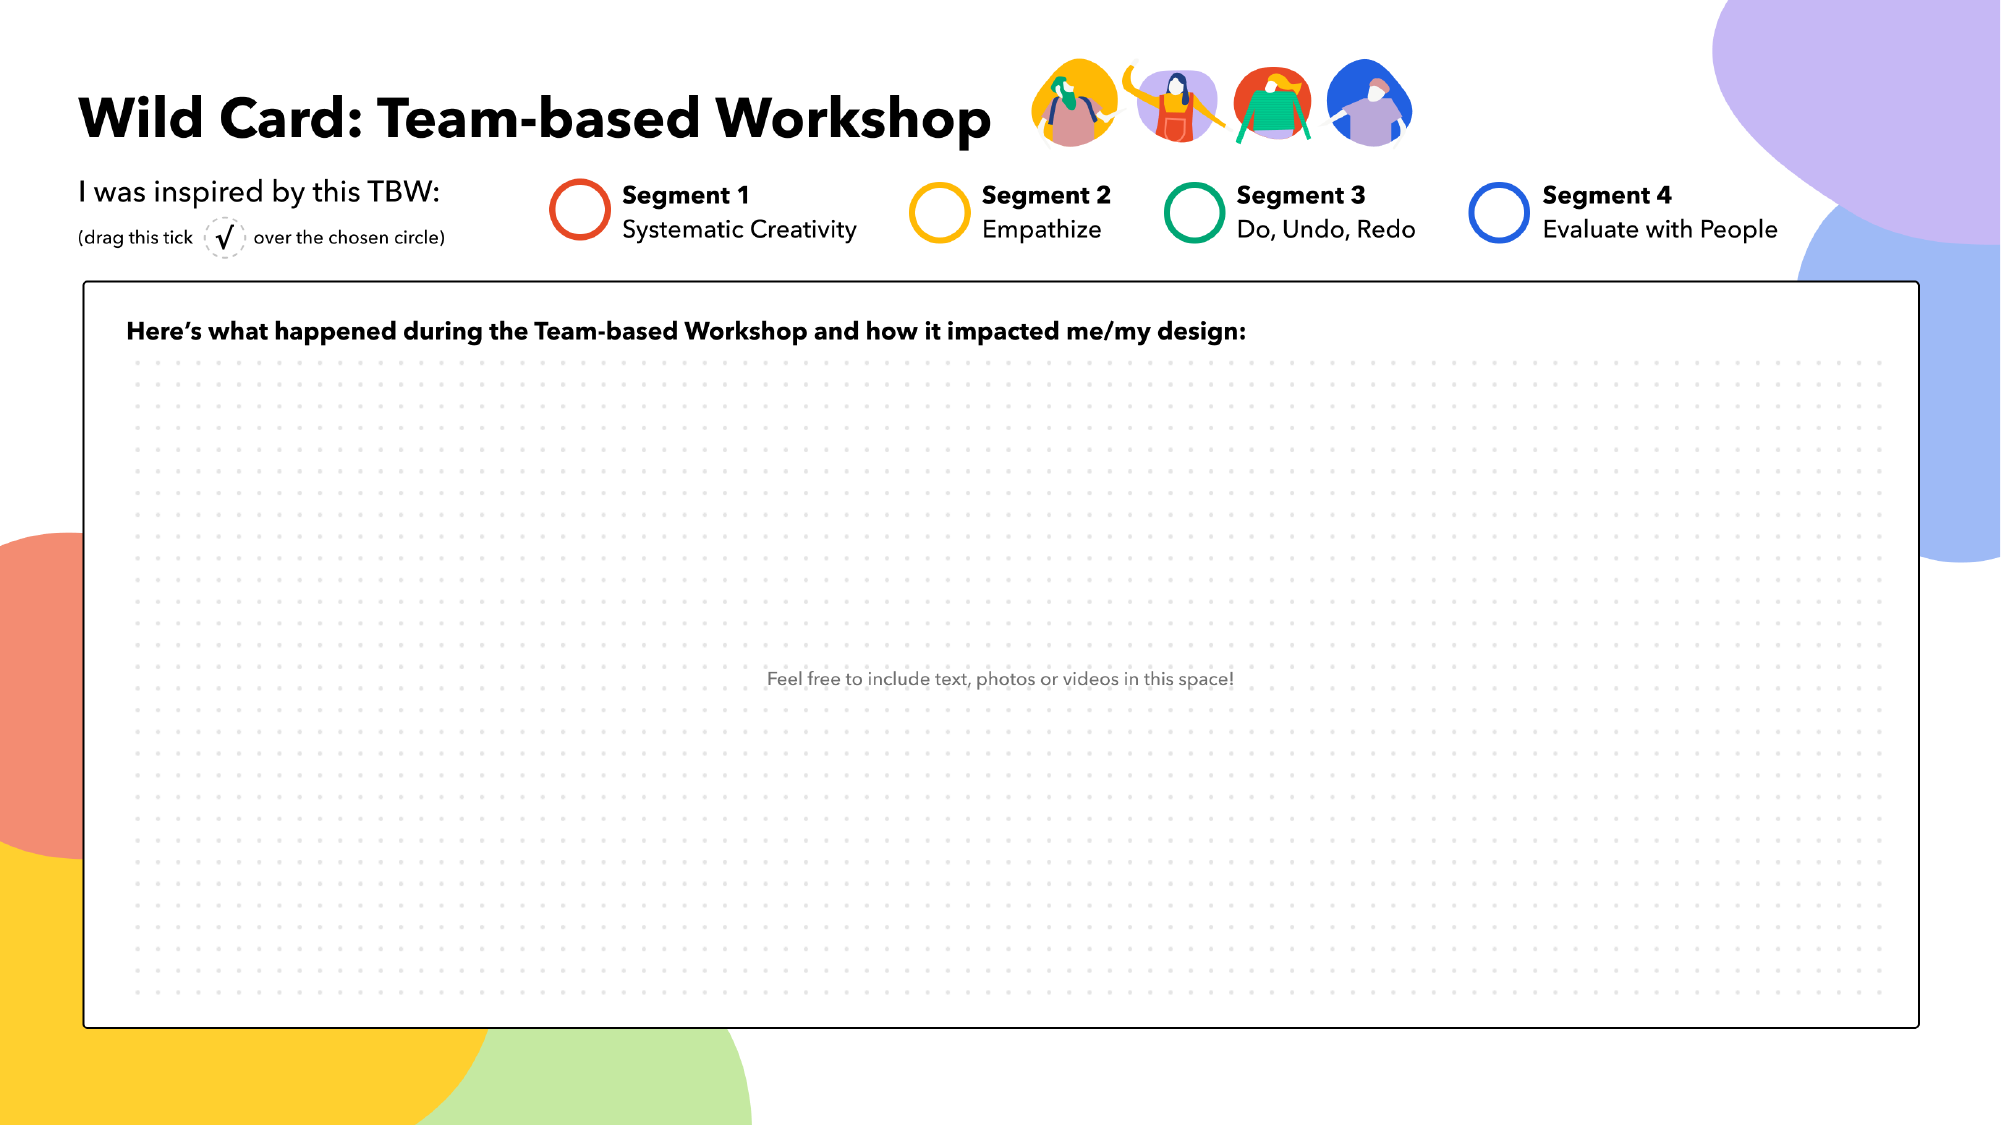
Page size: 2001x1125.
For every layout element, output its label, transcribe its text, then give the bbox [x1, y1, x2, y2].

picture [0, 0, 2001, 1125]
text_box √ [199, 212, 247, 263]
